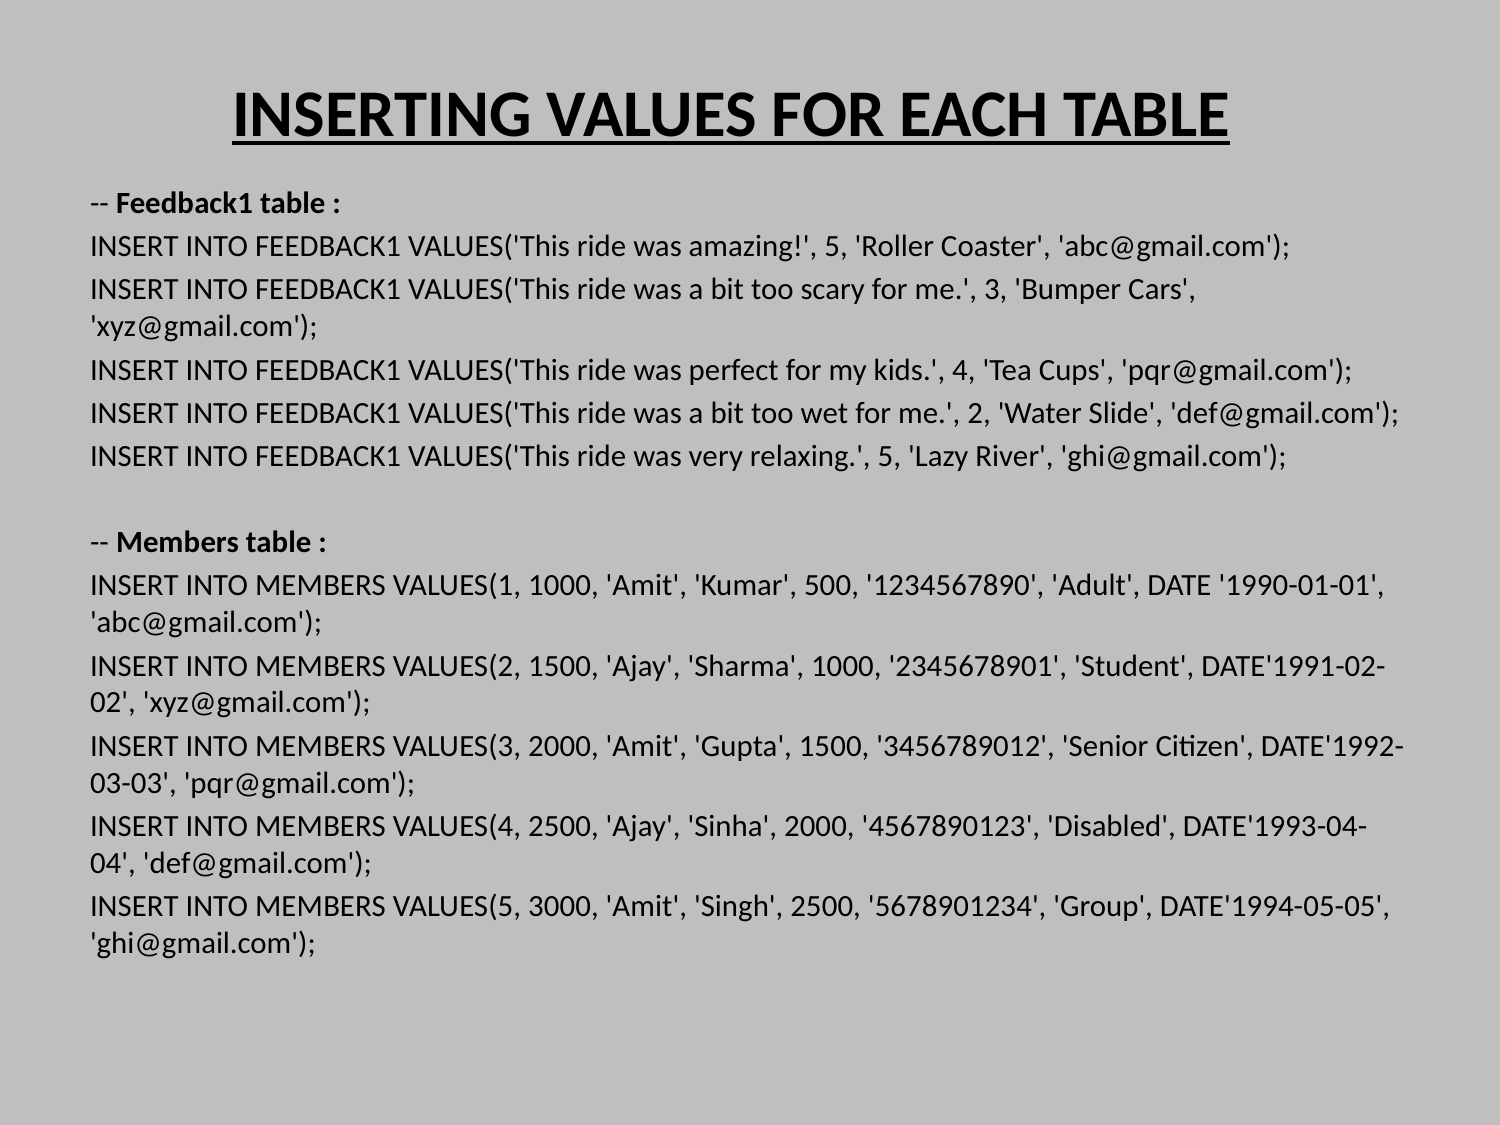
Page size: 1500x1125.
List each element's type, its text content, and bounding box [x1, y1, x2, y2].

list -- Feedback1 table : INSERT INTO FEEDBACK1 VALUES('This ride was amazing!', 5, 'Roller Coaster', 'abc@gmail.com'); INSERT INTO FEEDBACK1 VALUES('This ride was a bit too scary for me.', 3, 'Bumper Cars', 'xyz@gmail.com'); INSERT INTO FEEDBACK1 VALUES('This ride was perfect for my kids.', 4, 'Tea Cups', 'pqr@gmail.com'); INSERT INTO FEEDBACK1 VALUES('This ride was a bit too wet for me.', 2, 'Water Slide', 'def@gmail.com'); INSERT INTO FEEDBACK1 VALUES('This ride was very relaxing.', 5, 'Lazy River', 'ghi@gmail.com'); -- Members table : INSERT INTO MEMBERS VALUES(1, 1000, 'Amit', 'Kumar', 500, '1234567890', 'Adult', DATE '1990-01-01', 'abc@gmail.com'); INSERT INTO MEMBERS VALUES(2, 1500, 'Ajay', 'Sharma', 1000, '2345678901', 'Student', DATE'1991-02-02', 'xyz@gmail.com'); INSERT INTO MEMBERS VALUES(3, 2000, 'Amit', 'Gupta', 1500, '3456789012', 'Senior Citizen', DATE'1992-03-03', 'pqr@gmail.com'); INSERT INTO MEMBERS VALUES(4, 2500, 'Ajay', 'Sinha', 2000, '4567890123', 'Disabled', DATE'1993-04-04', 'def@gmail.com'); INSERT INTO MEMBERS VALUES(5, 3000, 'Amit', 'Singh', 2500, '5678901234', 'Group', DATE'1994-05-05', 'ghi@gmail.com'); [75, 174, 1425, 1005]
title INSERTING VALUES FOR EACH TABLE [75, 45, 1388, 175]
